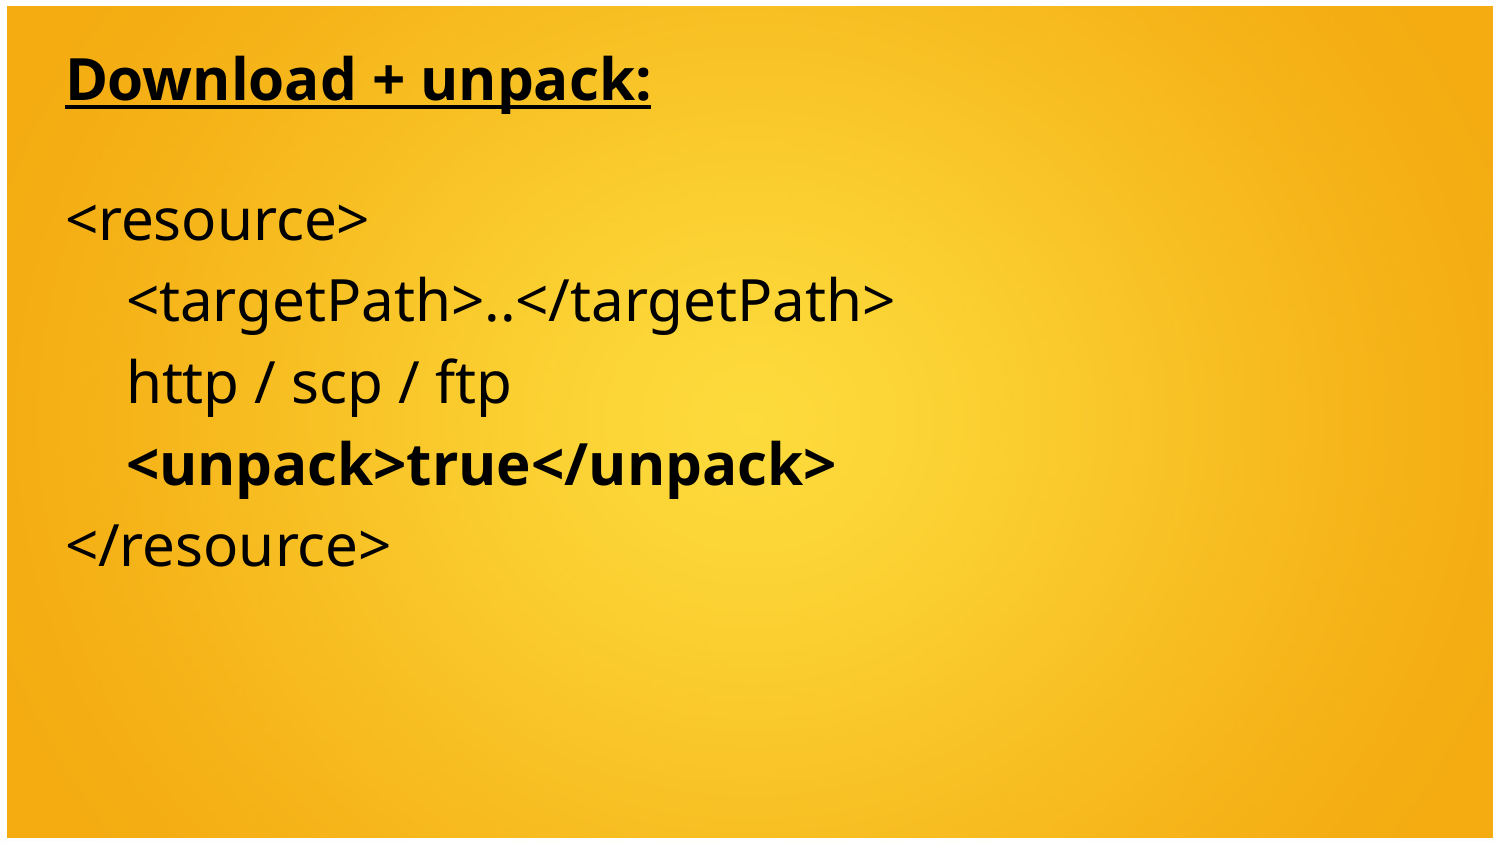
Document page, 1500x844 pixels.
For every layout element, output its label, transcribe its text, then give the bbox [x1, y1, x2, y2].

list Download + unpack: <resource> <targetPath>..</targetPath> http / scp / ftp <unpack>true</unpack> </resource> [49, 34, 1401, 798]
picture [0, 0, 1500, 844]
